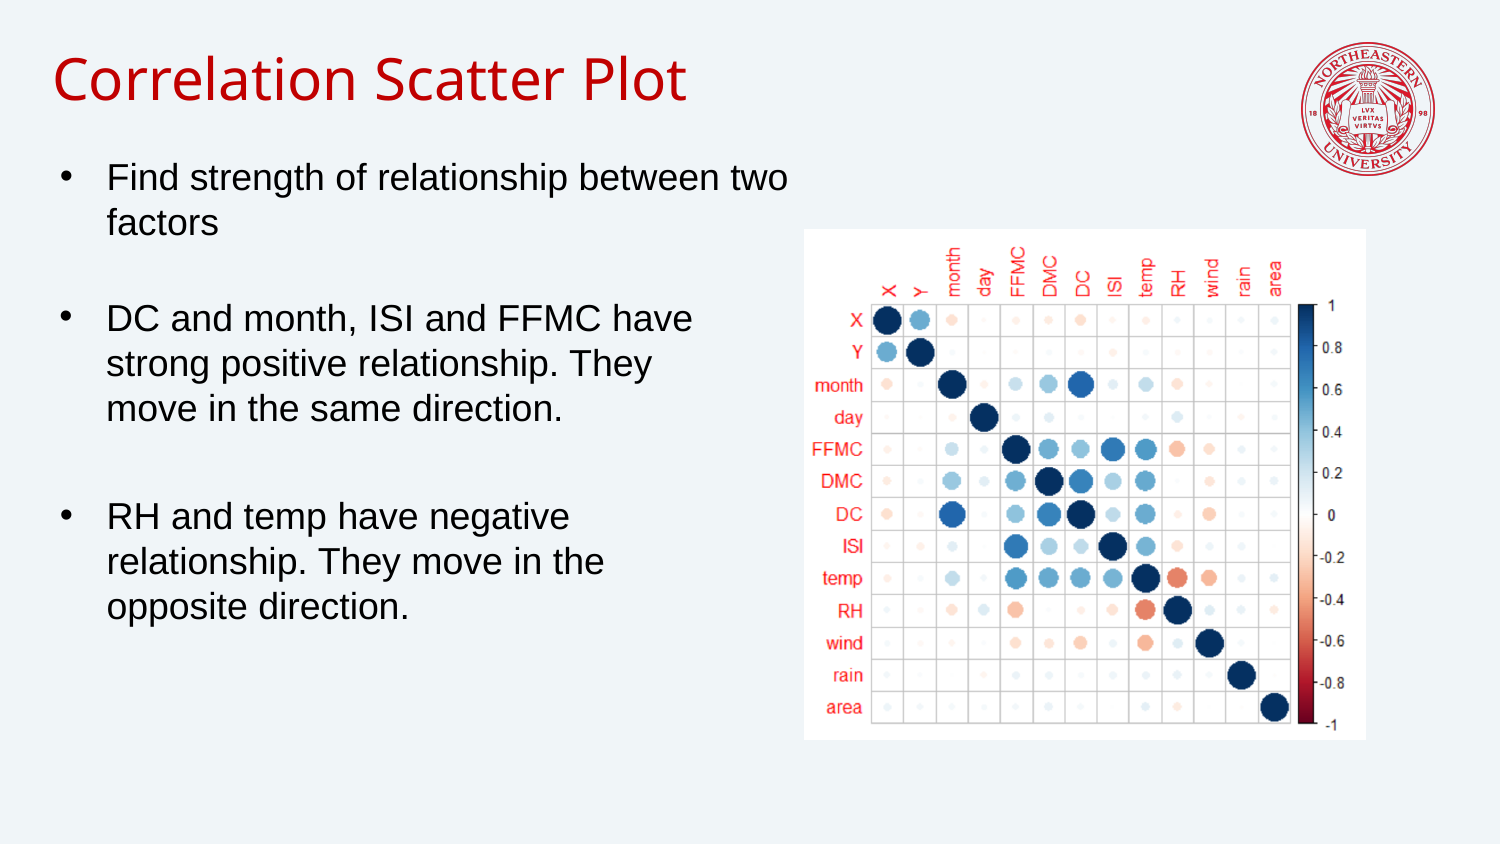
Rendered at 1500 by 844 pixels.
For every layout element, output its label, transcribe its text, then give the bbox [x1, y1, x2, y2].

picture [804, 229, 1366, 740]
picture [1301, 42, 1435, 176]
text_box Correlation Scatter Plot [52, 34, 1500, 121]
text_box RH and temp have negative relationship. They move in the opposite direction. [44, 484, 753, 635]
text_box Find strength of relationship between two factors [44, 145, 938, 251]
text_box DC and month, ISI and FFMC have strong positive relationship. They move in the same direction. [44, 286, 766, 437]
